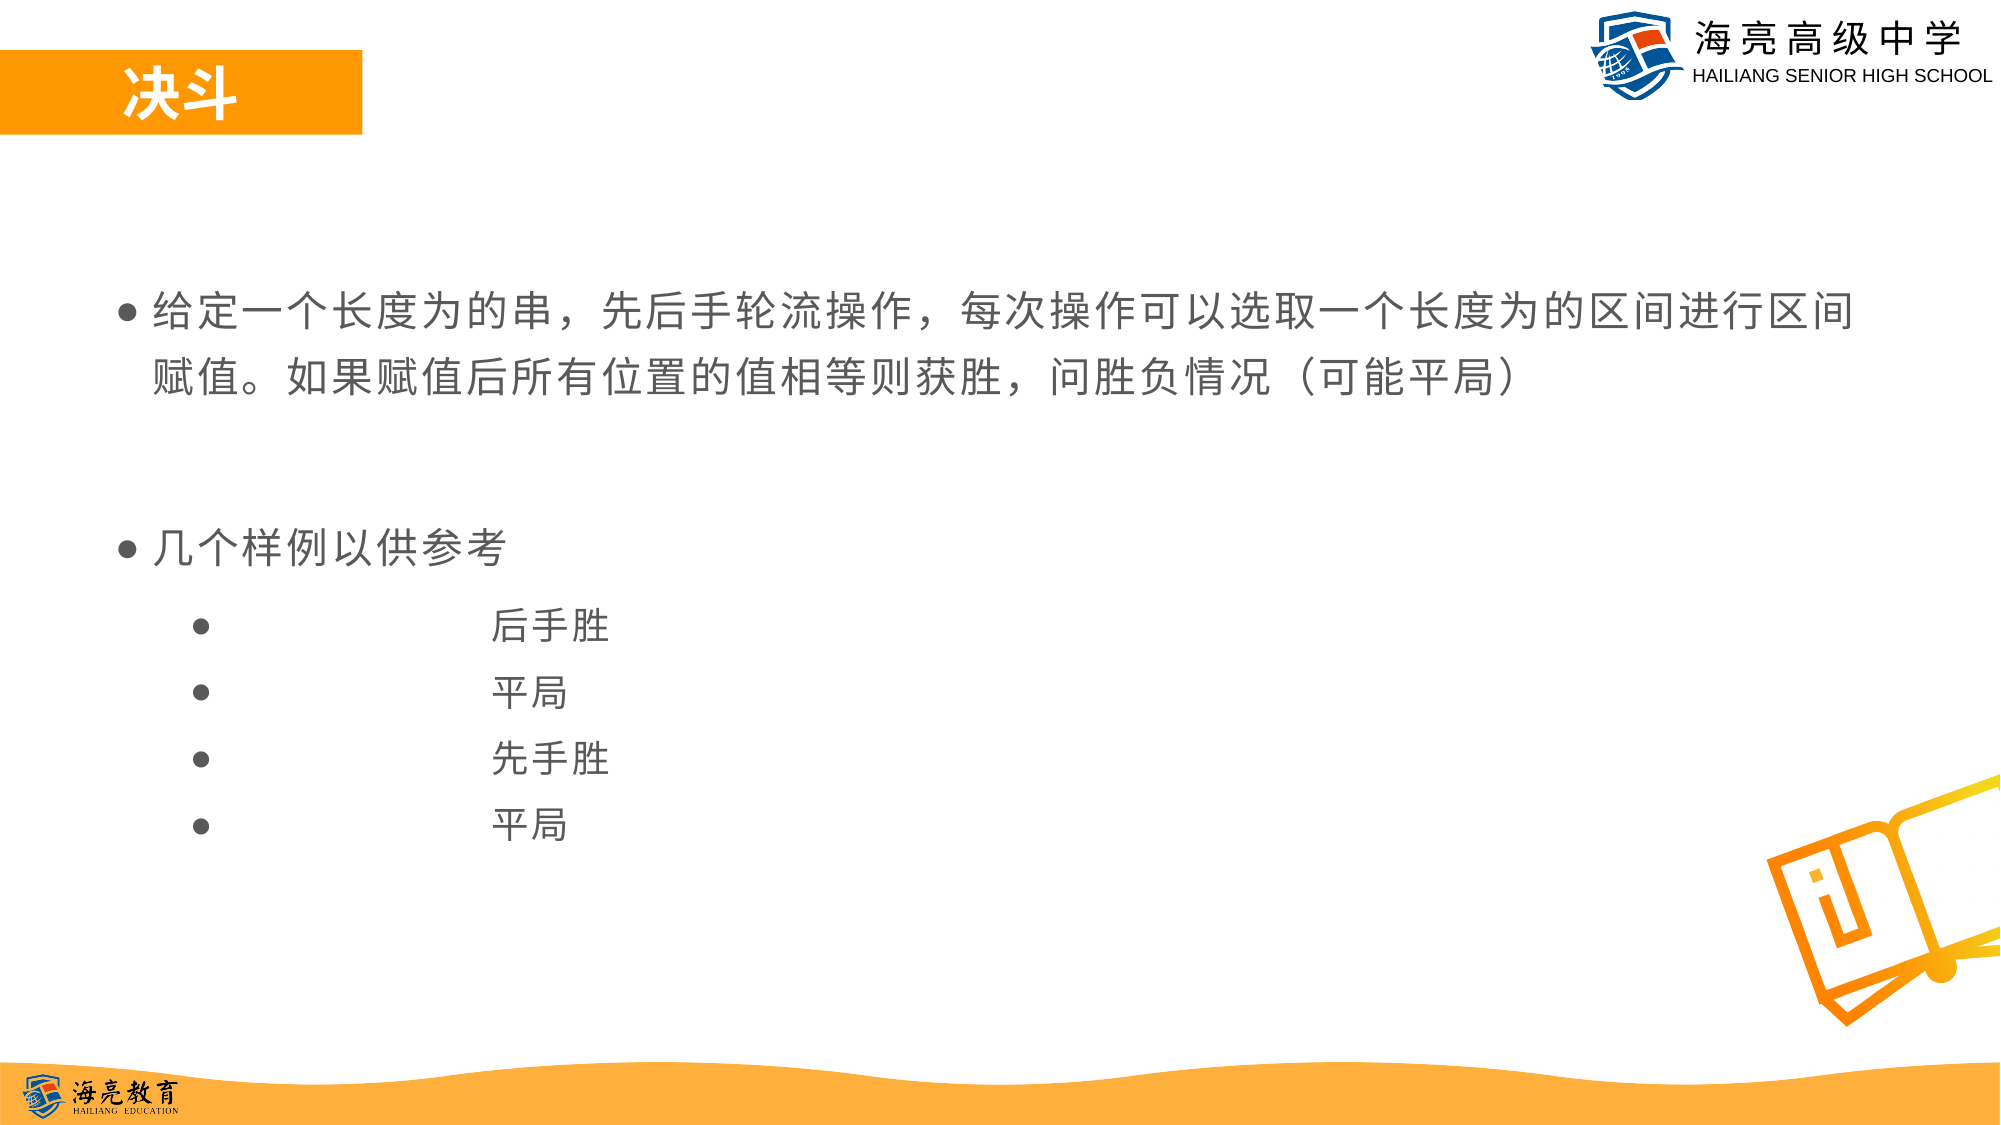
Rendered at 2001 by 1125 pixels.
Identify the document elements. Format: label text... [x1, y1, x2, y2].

picture [0, 1062, 2000, 1125]
picture [1766, 772, 2000, 1027]
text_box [1590, 7, 2000, 100]
text_box 决斗 [0, 50, 363, 135]
